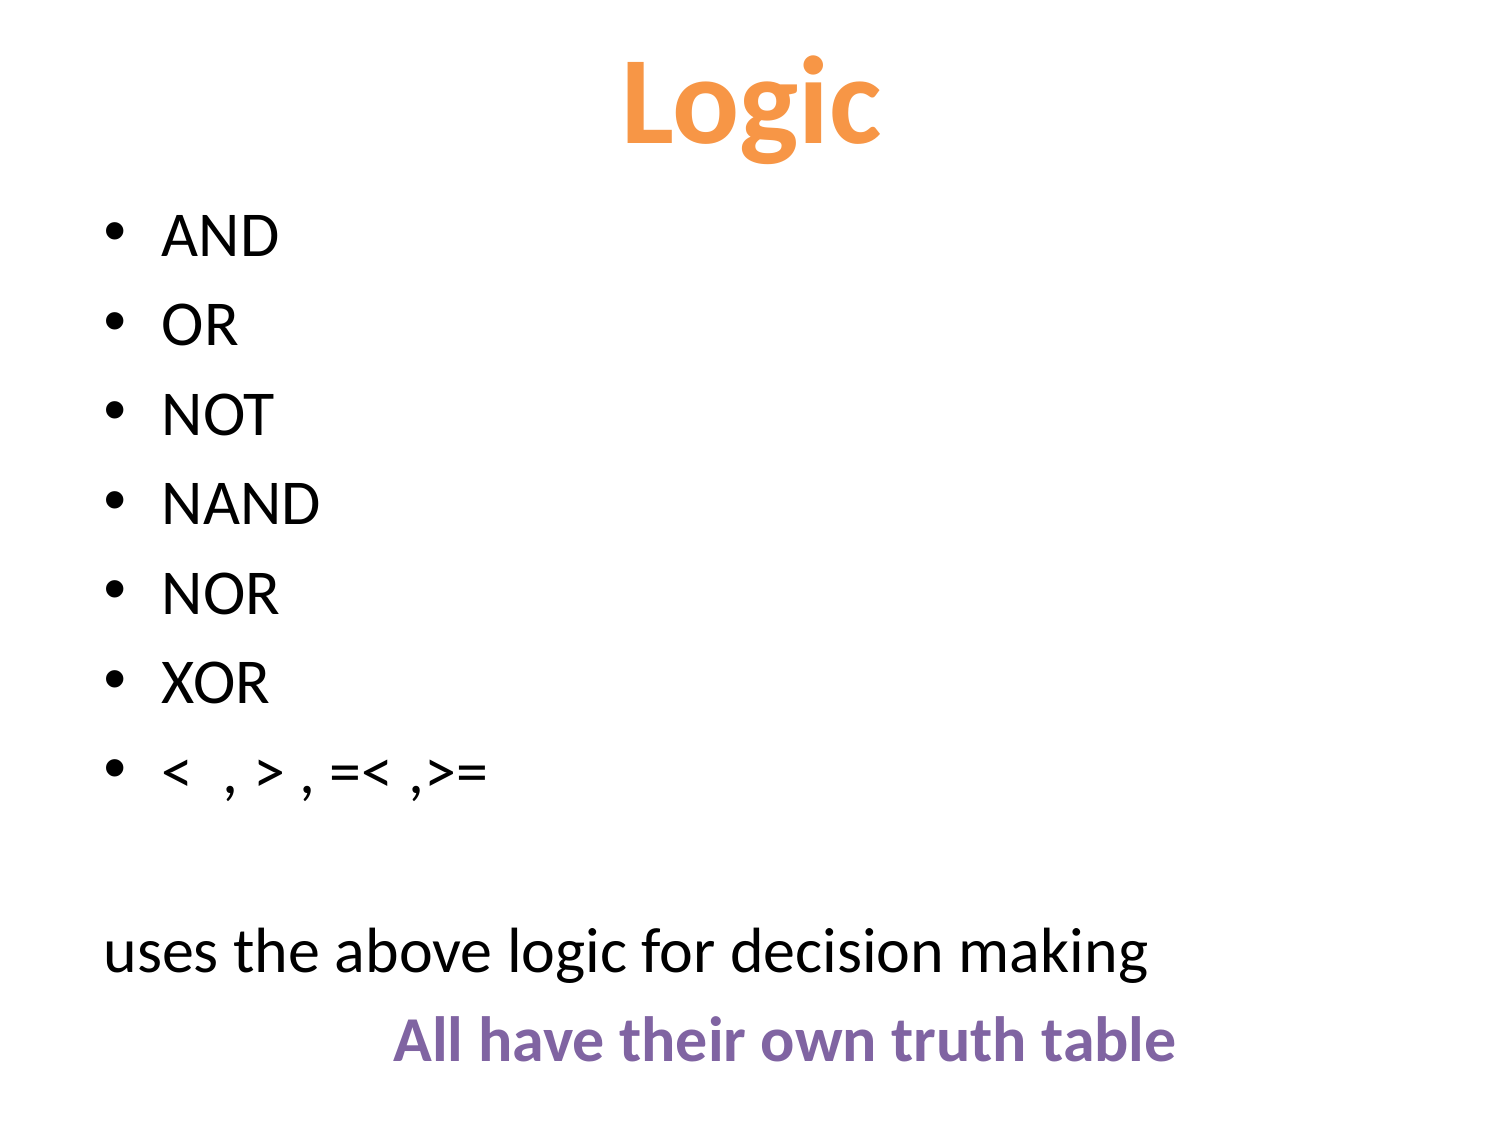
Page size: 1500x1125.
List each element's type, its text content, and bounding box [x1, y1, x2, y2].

title Logic [76, 0, 1427, 188]
list AND OR NOT NAND NOR XOR < , > , =< ,>= uses the above logic for decision making All have their own truth table [88, 184, 1439, 1083]
